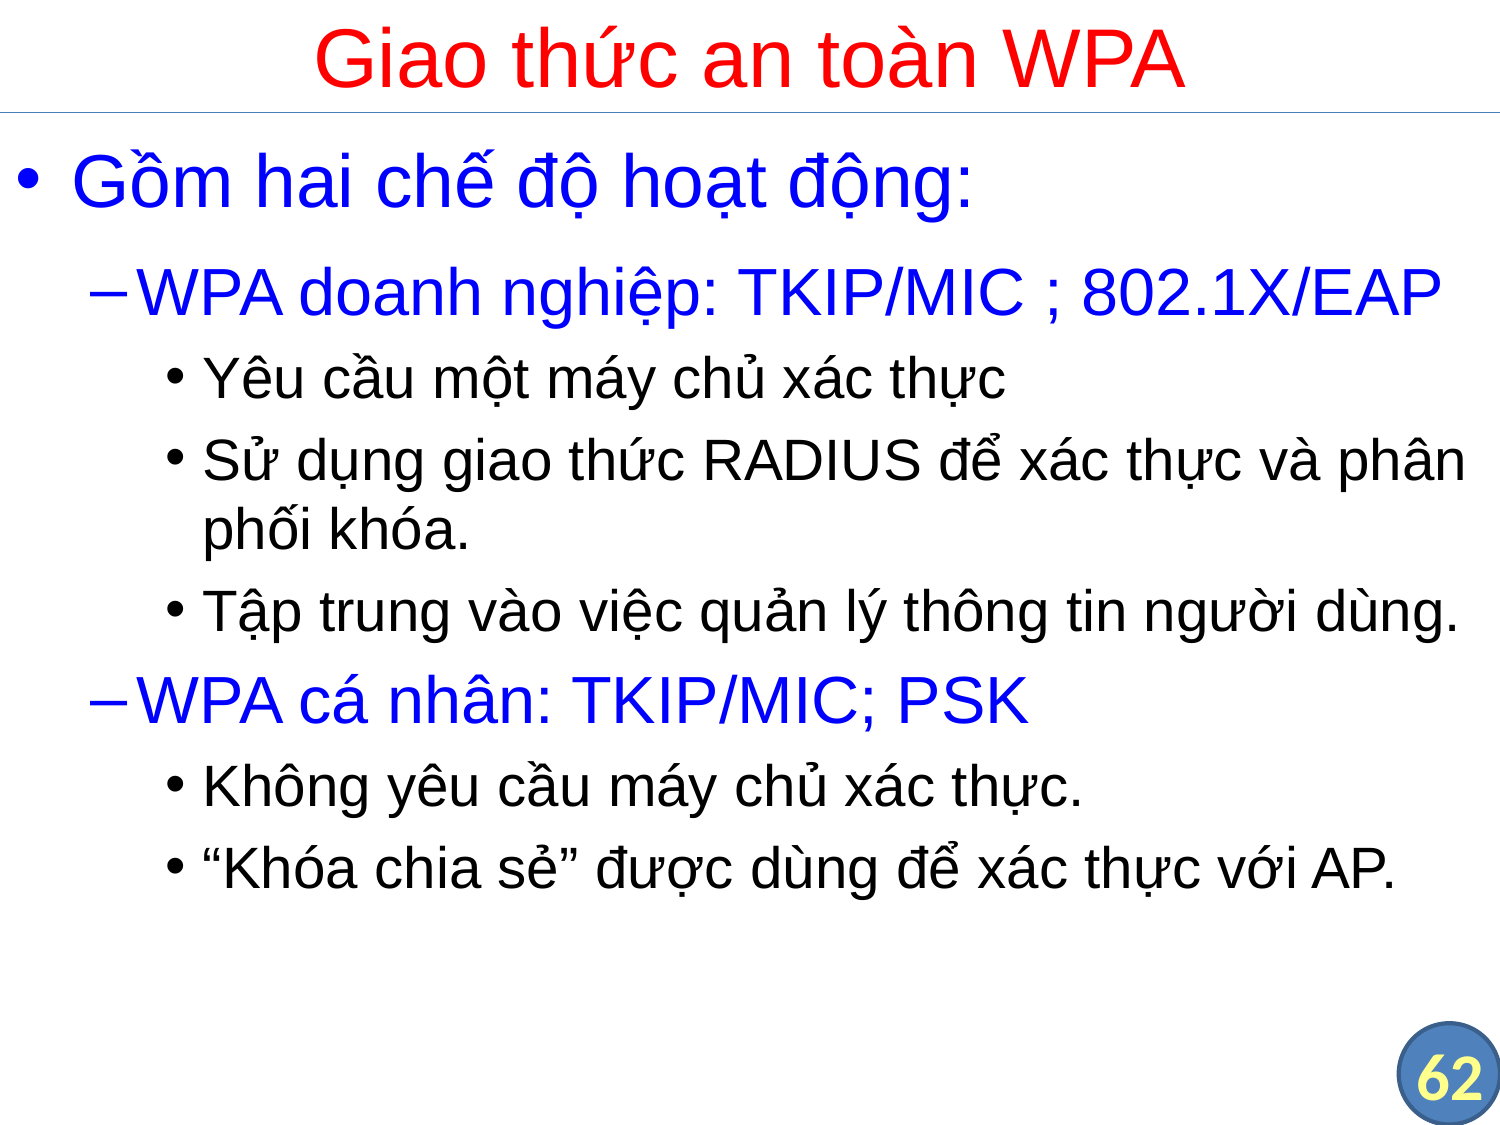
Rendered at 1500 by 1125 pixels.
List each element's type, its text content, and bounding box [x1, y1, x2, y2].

title Giao thức an toàn WPA [0, 0, 1500, 113]
slide_number 62 [1399, 1023, 1500, 1125]
list Gồm hai chế độ hoạt động: WPA doanh nghiệp: TKIP/MIC ; 802.1X/EAP Yêu cầu một máy chủ xác thực Sử dụng giao thức RADIUS để xác thực và phân phối khóa. Tập trung vào việc quản lý thông tin người dùng. WPA cá nhân: TKIP/MIC; PSK Không yêu cầu máy chủ xác thực. “Khóa chia sẻ” được dùng để xác thực với AP. [0, 113, 1500, 1125]
